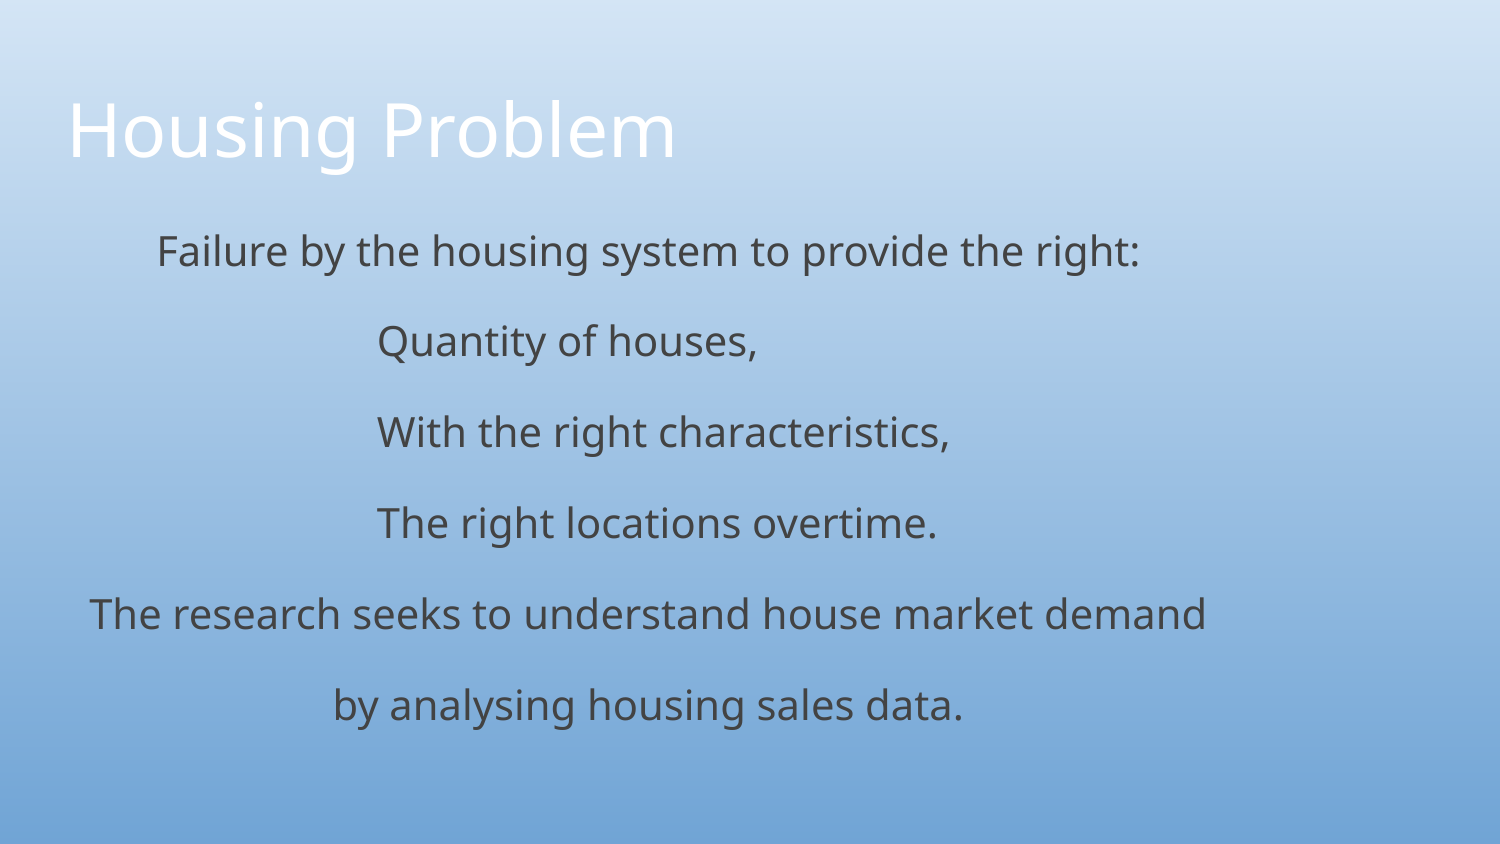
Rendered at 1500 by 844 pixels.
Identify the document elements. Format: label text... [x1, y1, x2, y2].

list Failure by the housing system to provide the right: Quantity of houses, With the right characteristics, The right locations overtime. The research seeks to understand house market demand by analysing housing sales data. [51, 201, 1247, 750]
title Housing Problem [51, 67, 1449, 191]
